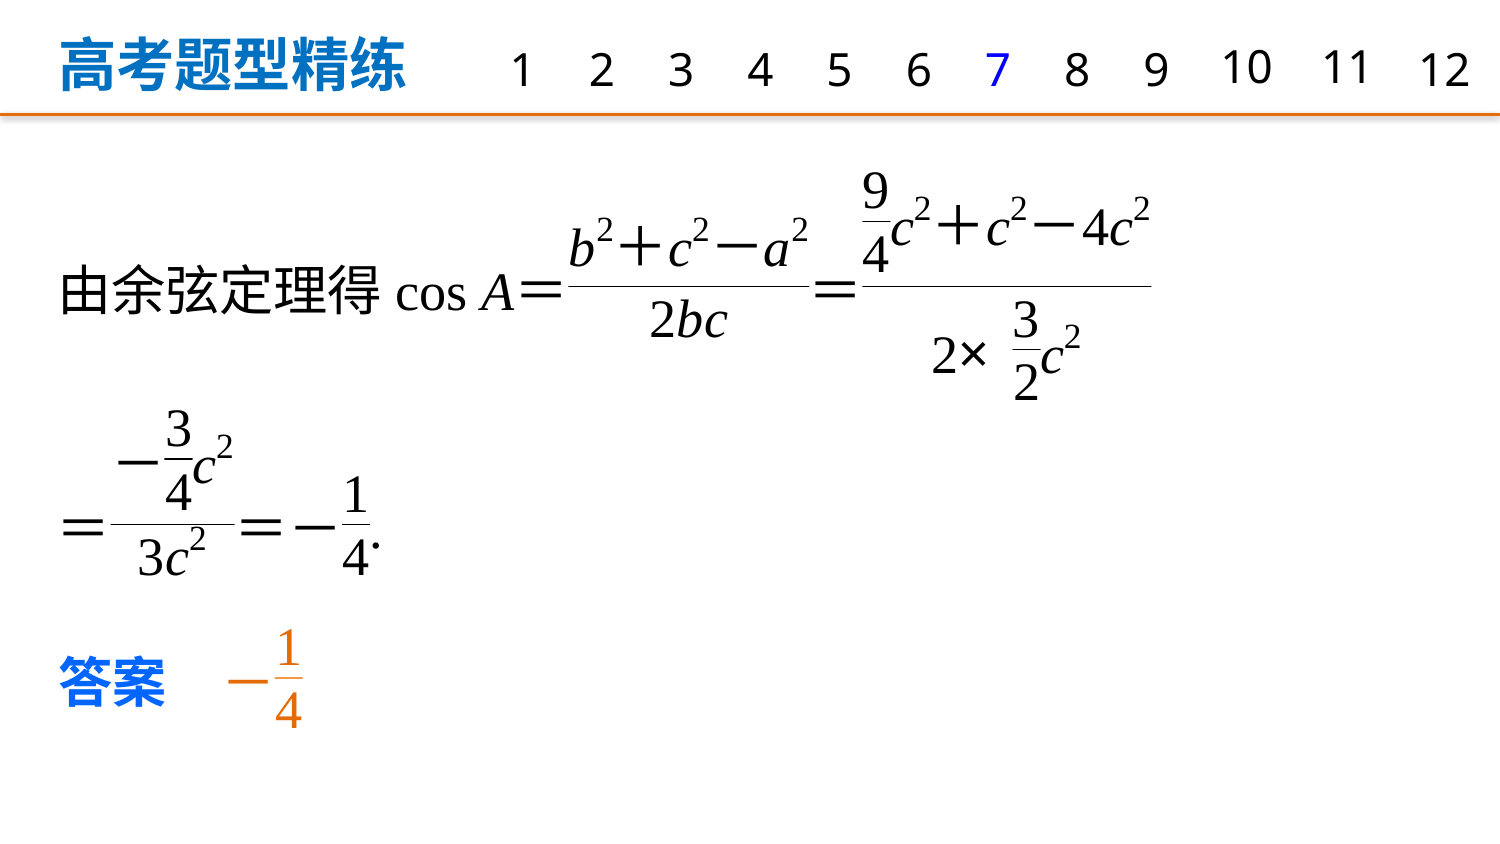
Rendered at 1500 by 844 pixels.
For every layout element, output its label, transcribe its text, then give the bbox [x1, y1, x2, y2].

text_box 12 [1402, 36, 1486, 106]
text_box 11 [1301, 36, 1394, 101]
text_box 9 [1121, 36, 1192, 106]
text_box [56, 398, 1422, 616]
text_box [56, 161, 1423, 399]
text_box 1 [488, 36, 558, 106]
text_box 高考题型精练 [43, 20, 423, 105]
text_box 10 [1201, 36, 1293, 101]
text_box 3 [646, 36, 716, 106]
text_box 4 [725, 36, 796, 106]
text_box 8 [1042, 36, 1113, 106]
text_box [57, 616, 1424, 812]
text_box 7 [963, 36, 1033, 106]
text_box 5 [804, 36, 875, 106]
text_box 2 [567, 36, 637, 106]
text_box 6 [884, 36, 954, 106]
